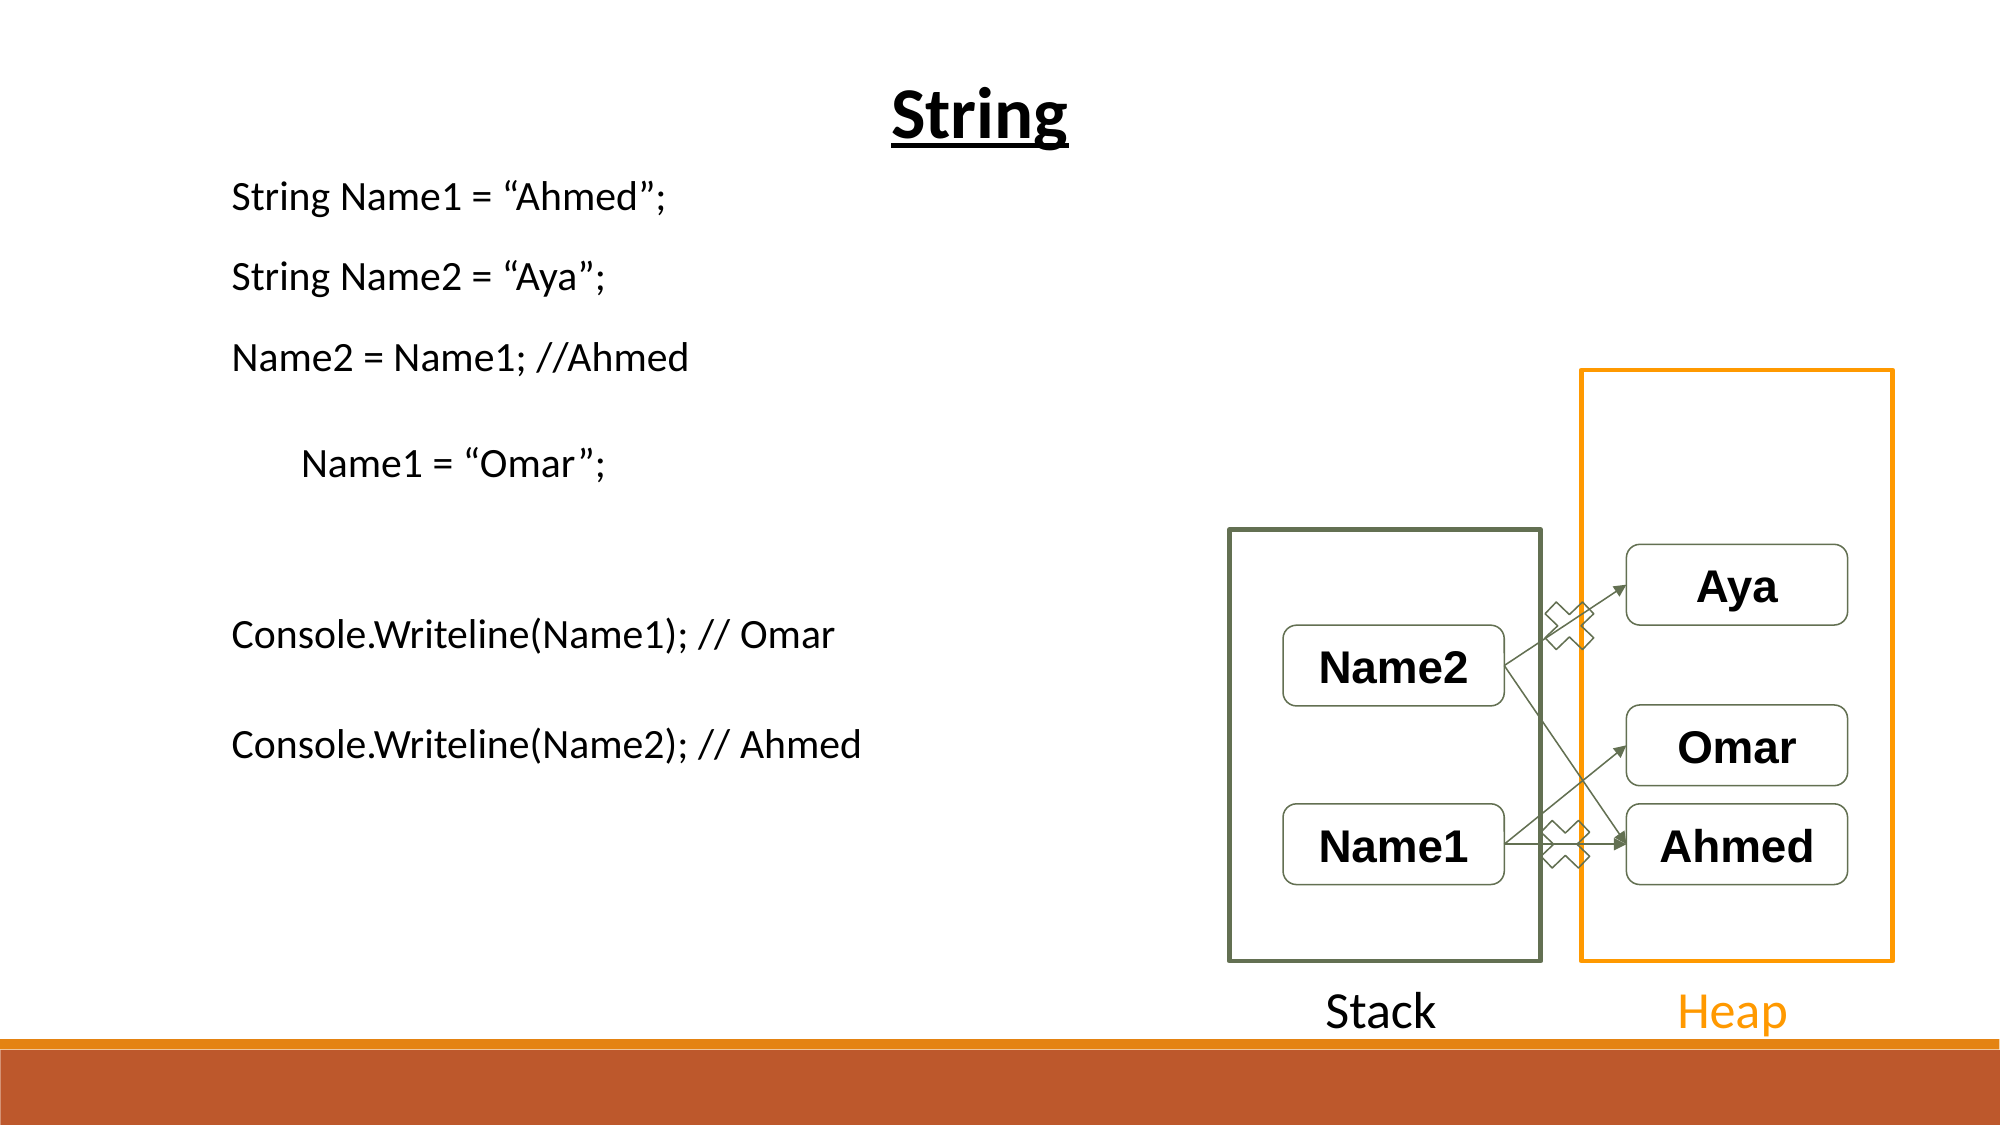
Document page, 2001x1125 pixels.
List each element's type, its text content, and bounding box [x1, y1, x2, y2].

text_box [1581, 369, 1893, 962]
text_box Aya [1626, 544, 1848, 626]
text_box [1503, 584, 1627, 664]
text_box Heap [1662, 961, 1812, 1054]
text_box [1503, 665, 1627, 743]
text_box Console.Writeline(Name1); // Omar [216, 591, 1022, 672]
text_box String Name2 = “Aya”; [216, 234, 713, 314]
text_box Console.Writeline(Name2); // Ahmed [216, 702, 1022, 783]
text_box Name1 [1283, 803, 1505, 885]
text_box String [875, 50, 1124, 169]
text_box Name2 = Name1; //Ahmed [216, 314, 713, 395]
text_box [1229, 529, 1541, 962]
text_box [1503, 744, 1627, 845]
text_box String Name1 = “Ahmed”; [216, 153, 713, 234]
text_box Name2 [1283, 625, 1500, 706]
text_box Ahmed [1626, 803, 1848, 885]
text_box Stack [1310, 961, 1460, 1054]
text_box Name1 = “Omar”; [286, 420, 644, 501]
text_box Omar [1636, 704, 1848, 786]
text_box [1540, 855, 1590, 868]
